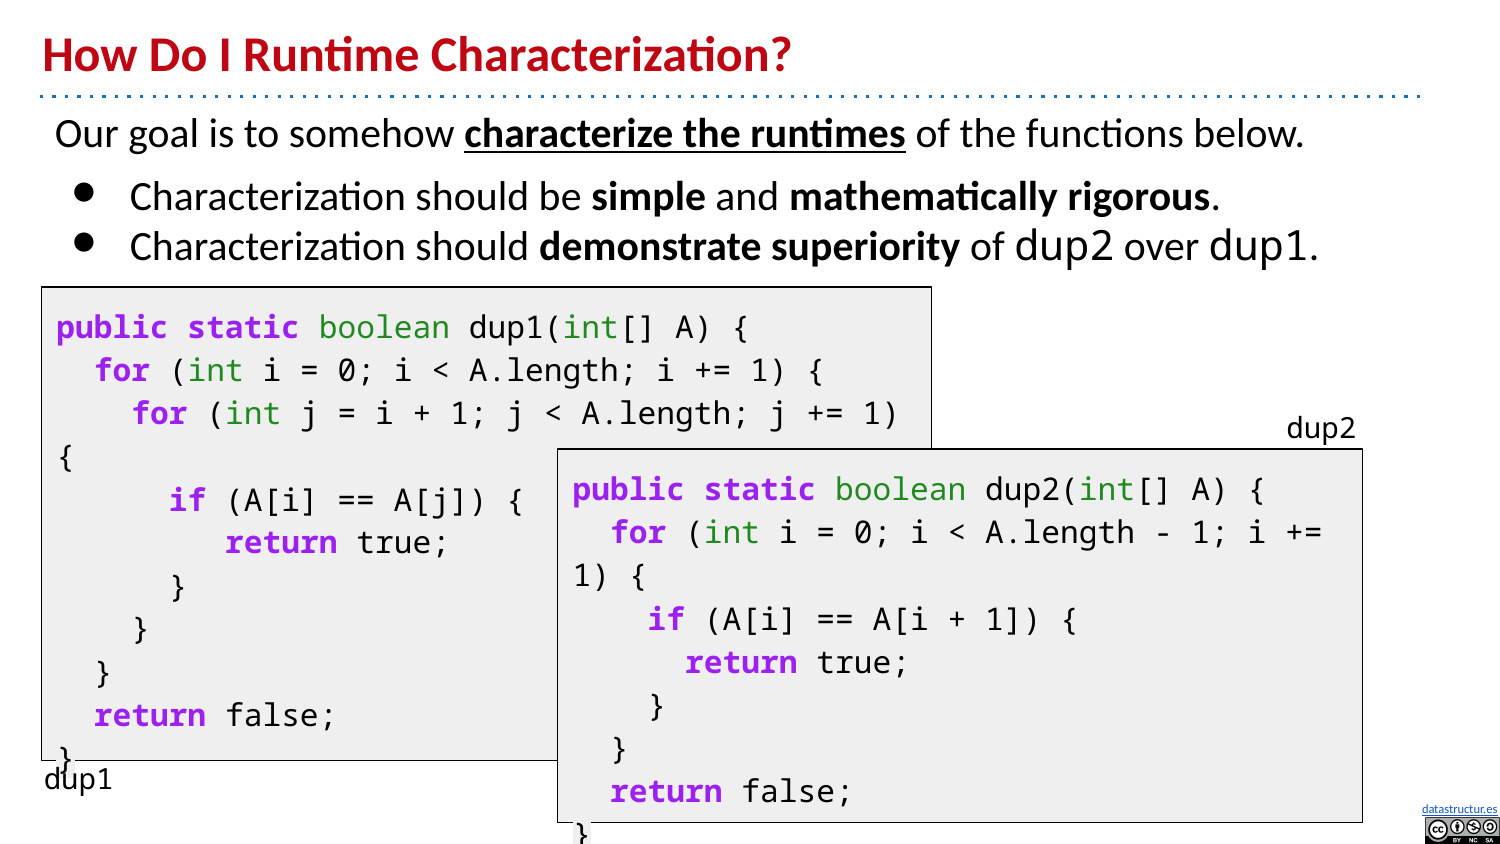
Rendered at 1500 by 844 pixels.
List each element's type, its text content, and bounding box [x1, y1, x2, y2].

list Our goal is to somehow characterize the runtimes of the functions below. Characterization should be simple and mathematically rigorous. Characterization should demonstrate superiority of dup2 over dup1. [39, 91, 1472, 292]
picture [1425, 817, 1500, 844]
text_box dup2 [1271, 394, 1464, 454]
text_box public static boolean dup1(int[] A) { for (int i = 0; i < A.length; i += 1) { for (int j = i + 1; j < A.length; j += 1) { if (A[i] == A[j]) { return true; } } } return false; } [41, 286, 932, 761]
text_box dup1 [28, 745, 221, 805]
title How Do I Runtime Characterization? [27, 15, 1378, 97]
text_box public static boolean dup2(int[] A) { for (int i = 0; i < A.length - 1; i += 1) { if (A[i] == A[i + 1]) { return true; } } return false; } [557, 448, 1363, 823]
